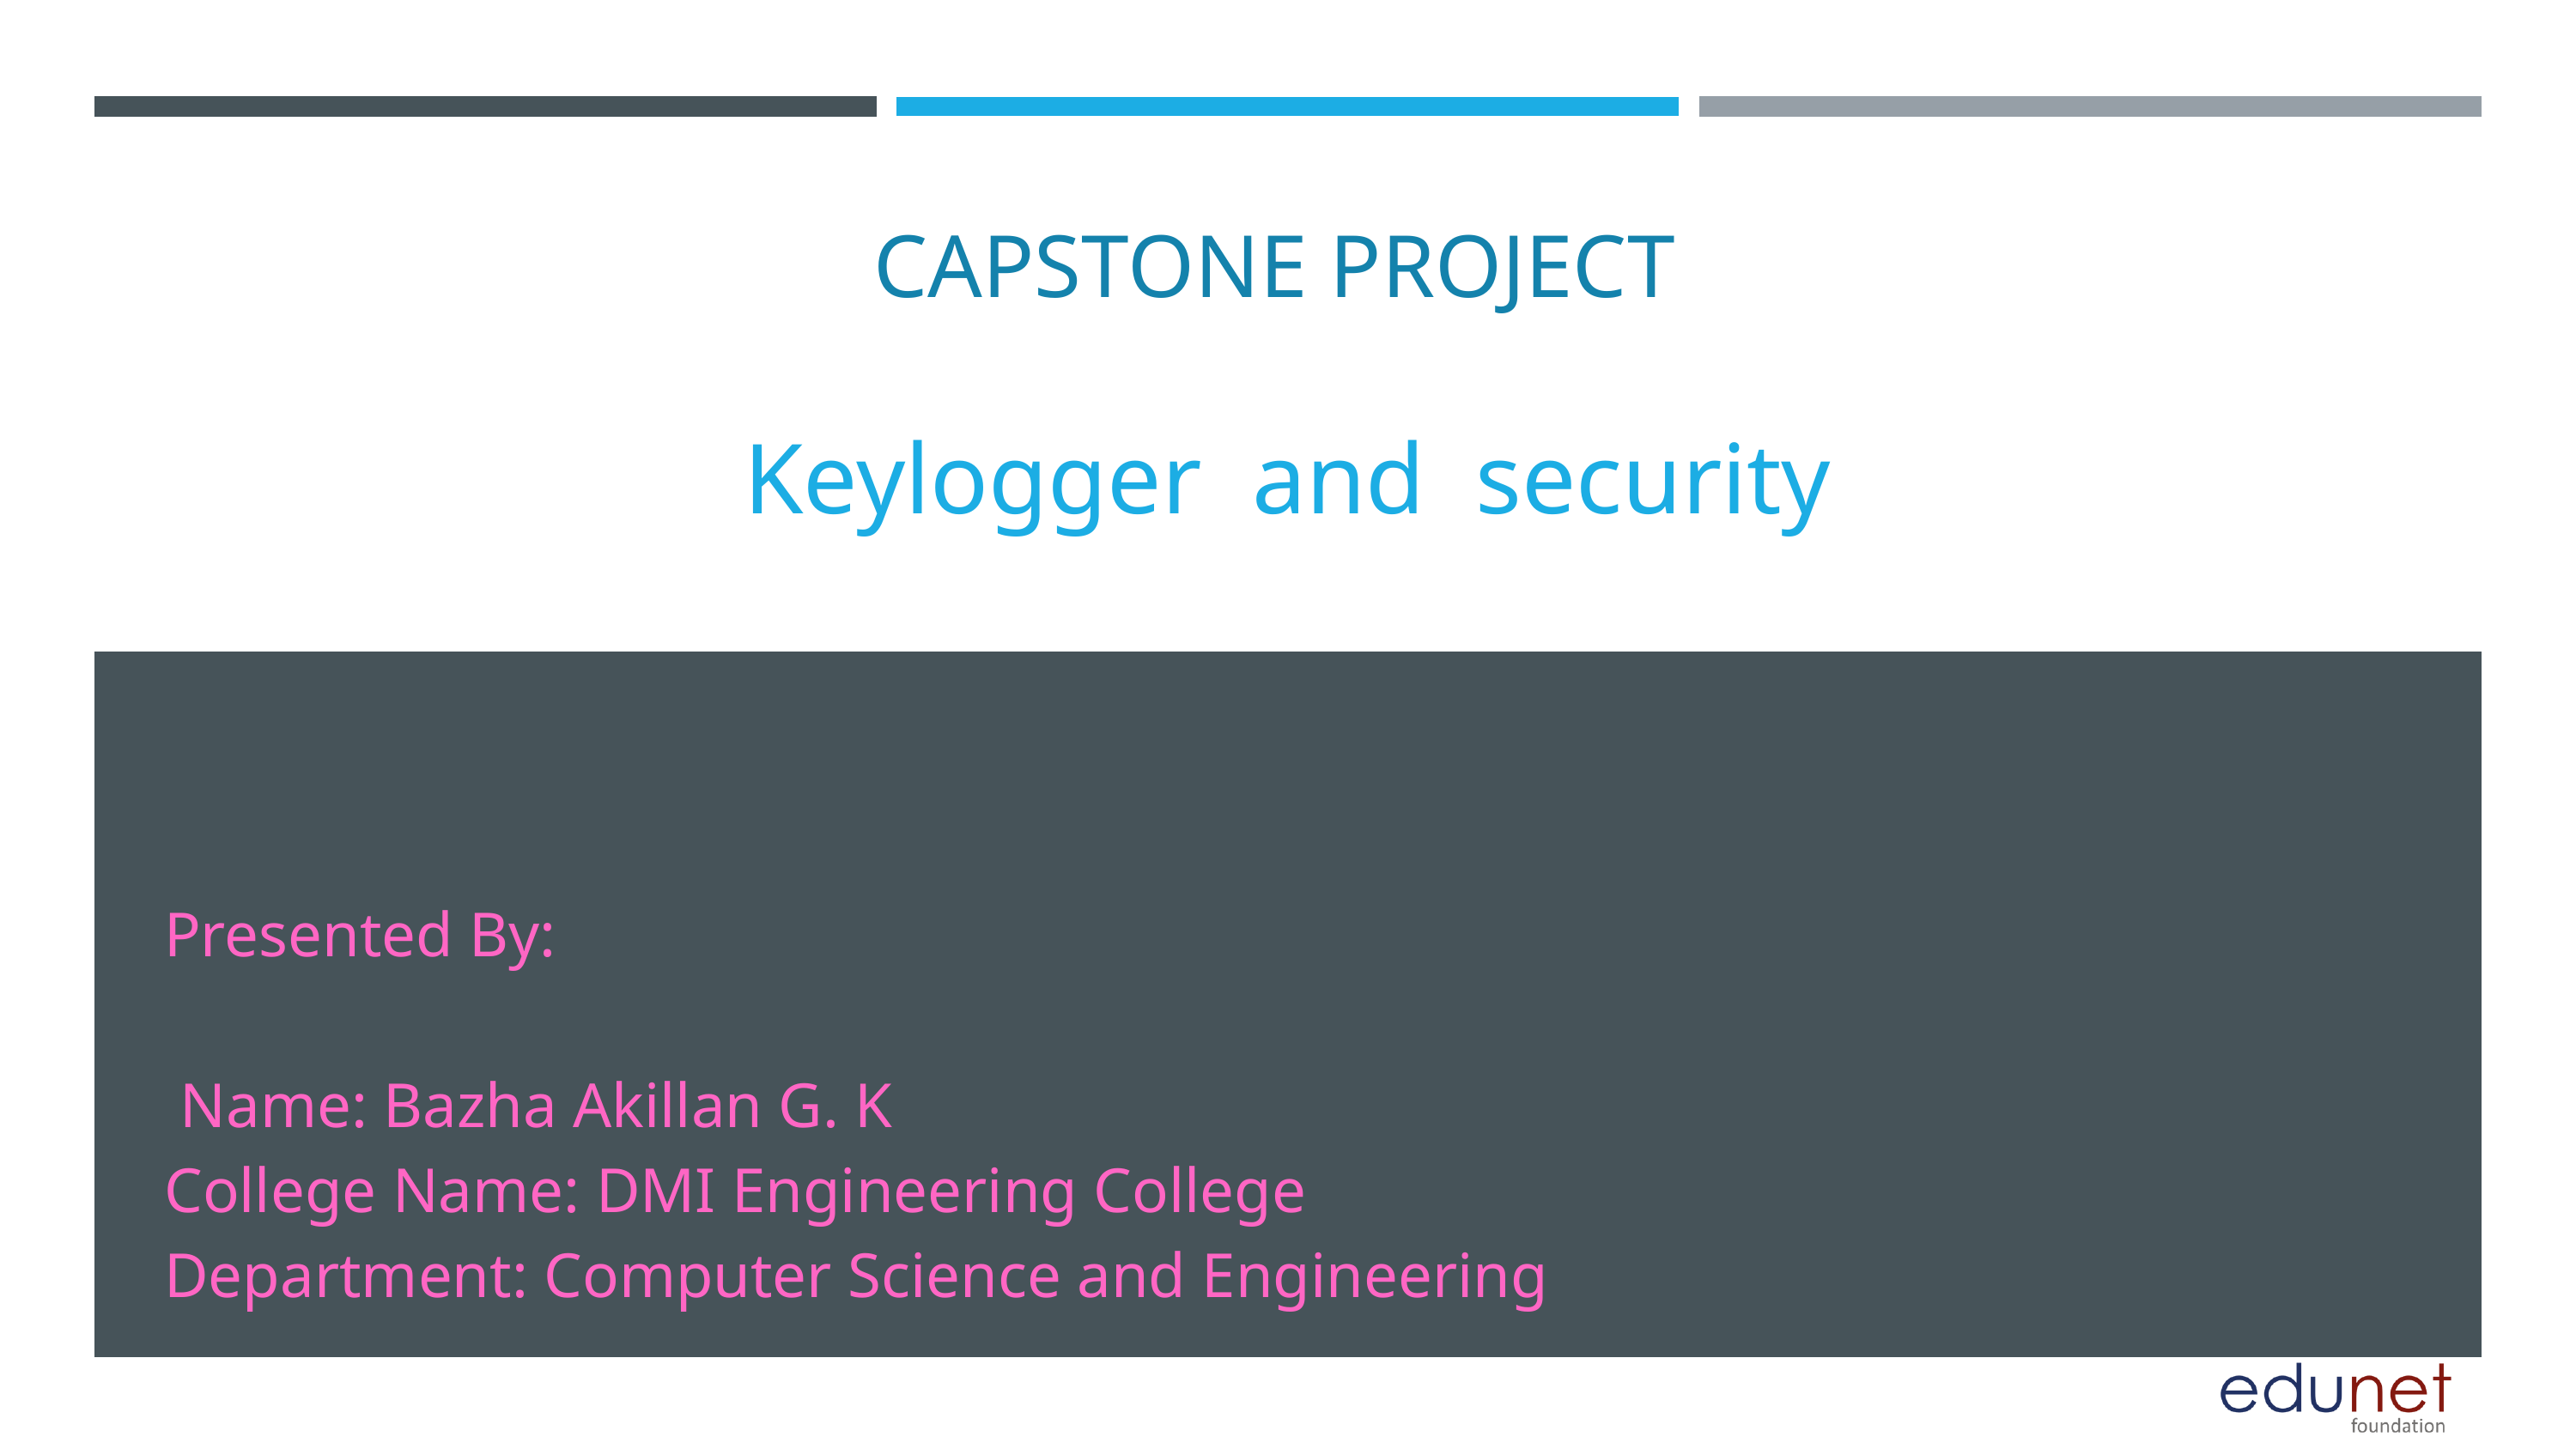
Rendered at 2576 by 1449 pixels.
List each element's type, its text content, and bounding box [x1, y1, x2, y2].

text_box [896, 96, 1680, 117]
text_box CAPSTONE PROJECT [0, 211, 2576, 315]
text_box [2215, 1367, 2454, 1437]
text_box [94, 96, 878, 118]
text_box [1698, 95, 2482, 118]
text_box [94, 652, 2482, 1357]
text_box Keylogger and security [334, 416, 2241, 533]
